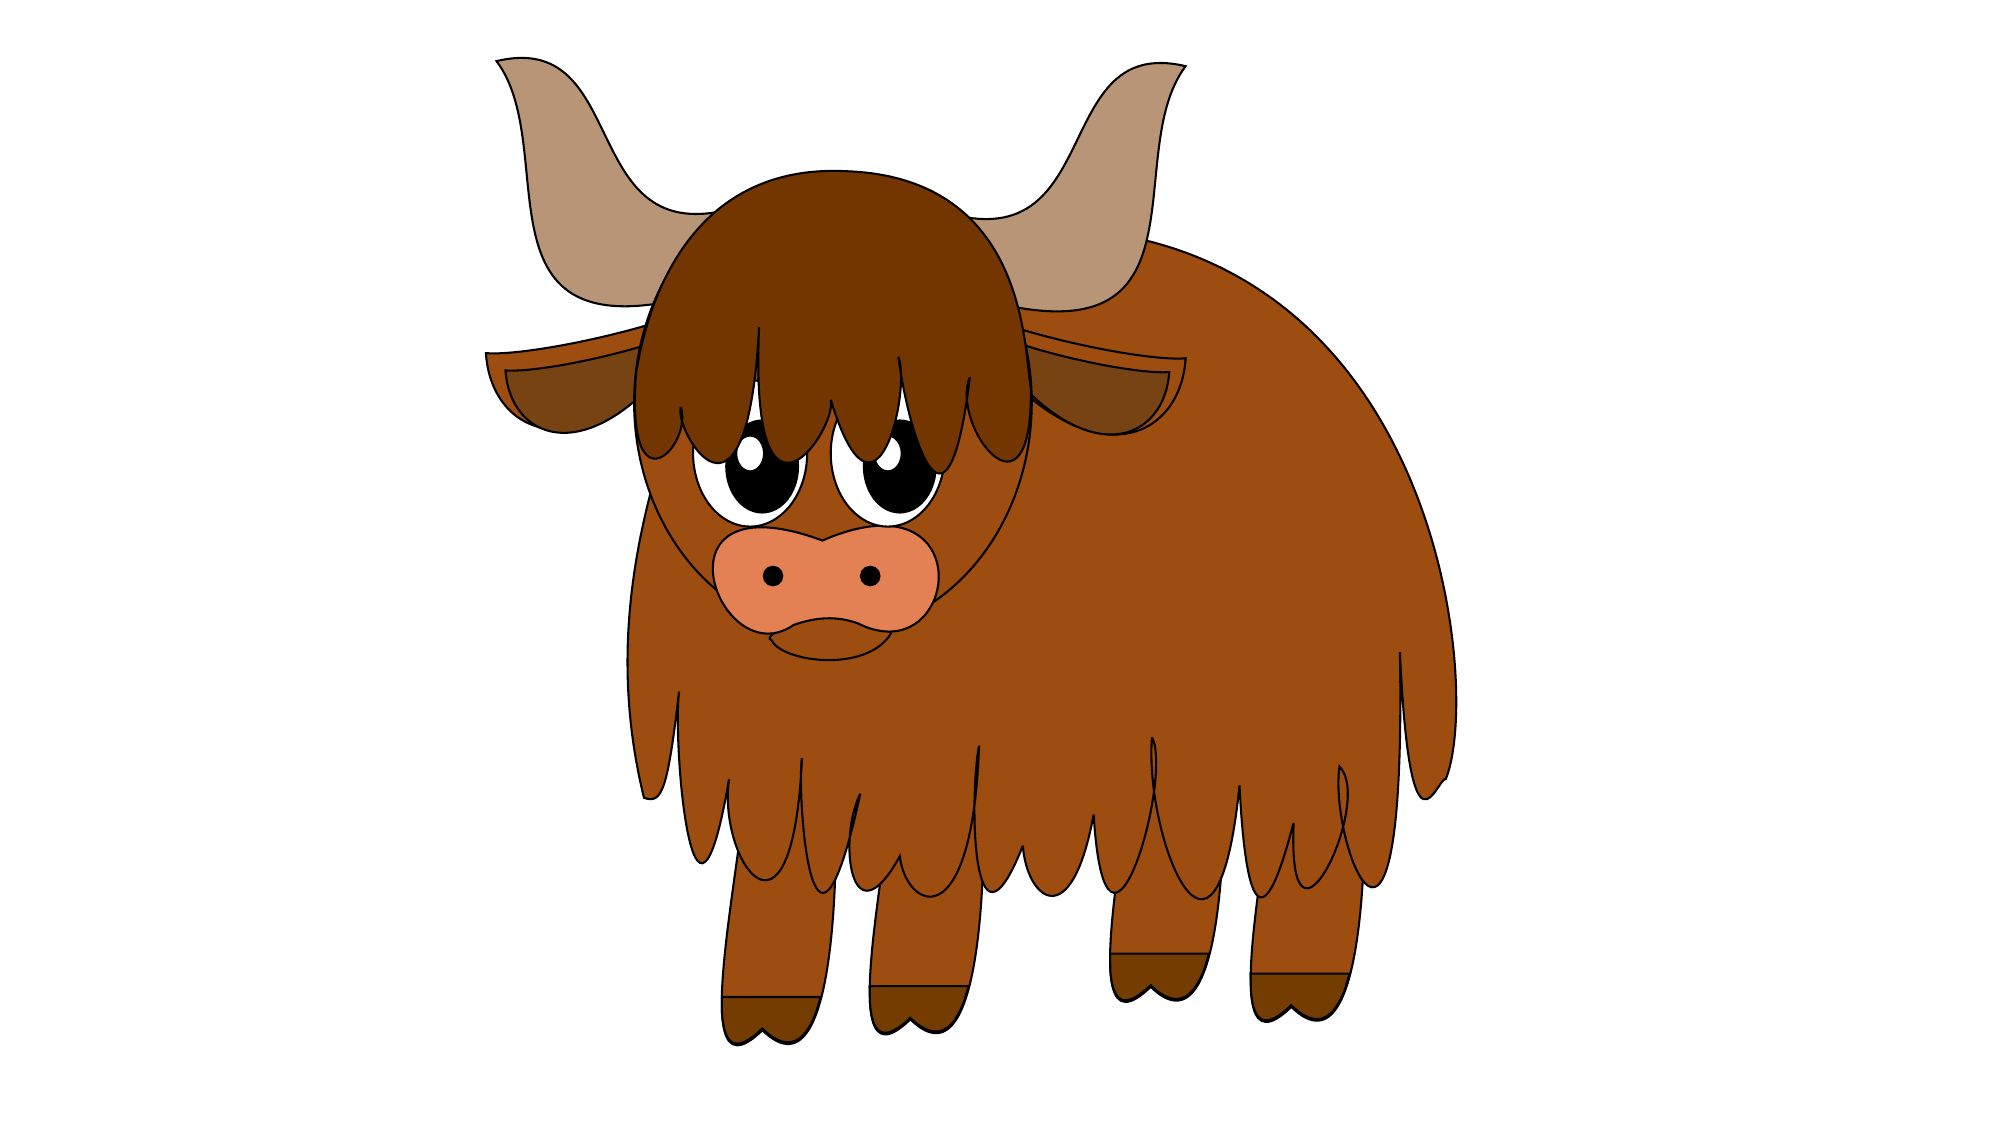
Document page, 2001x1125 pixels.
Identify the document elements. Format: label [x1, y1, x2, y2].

text_box [485, 57, 1457, 1046]
